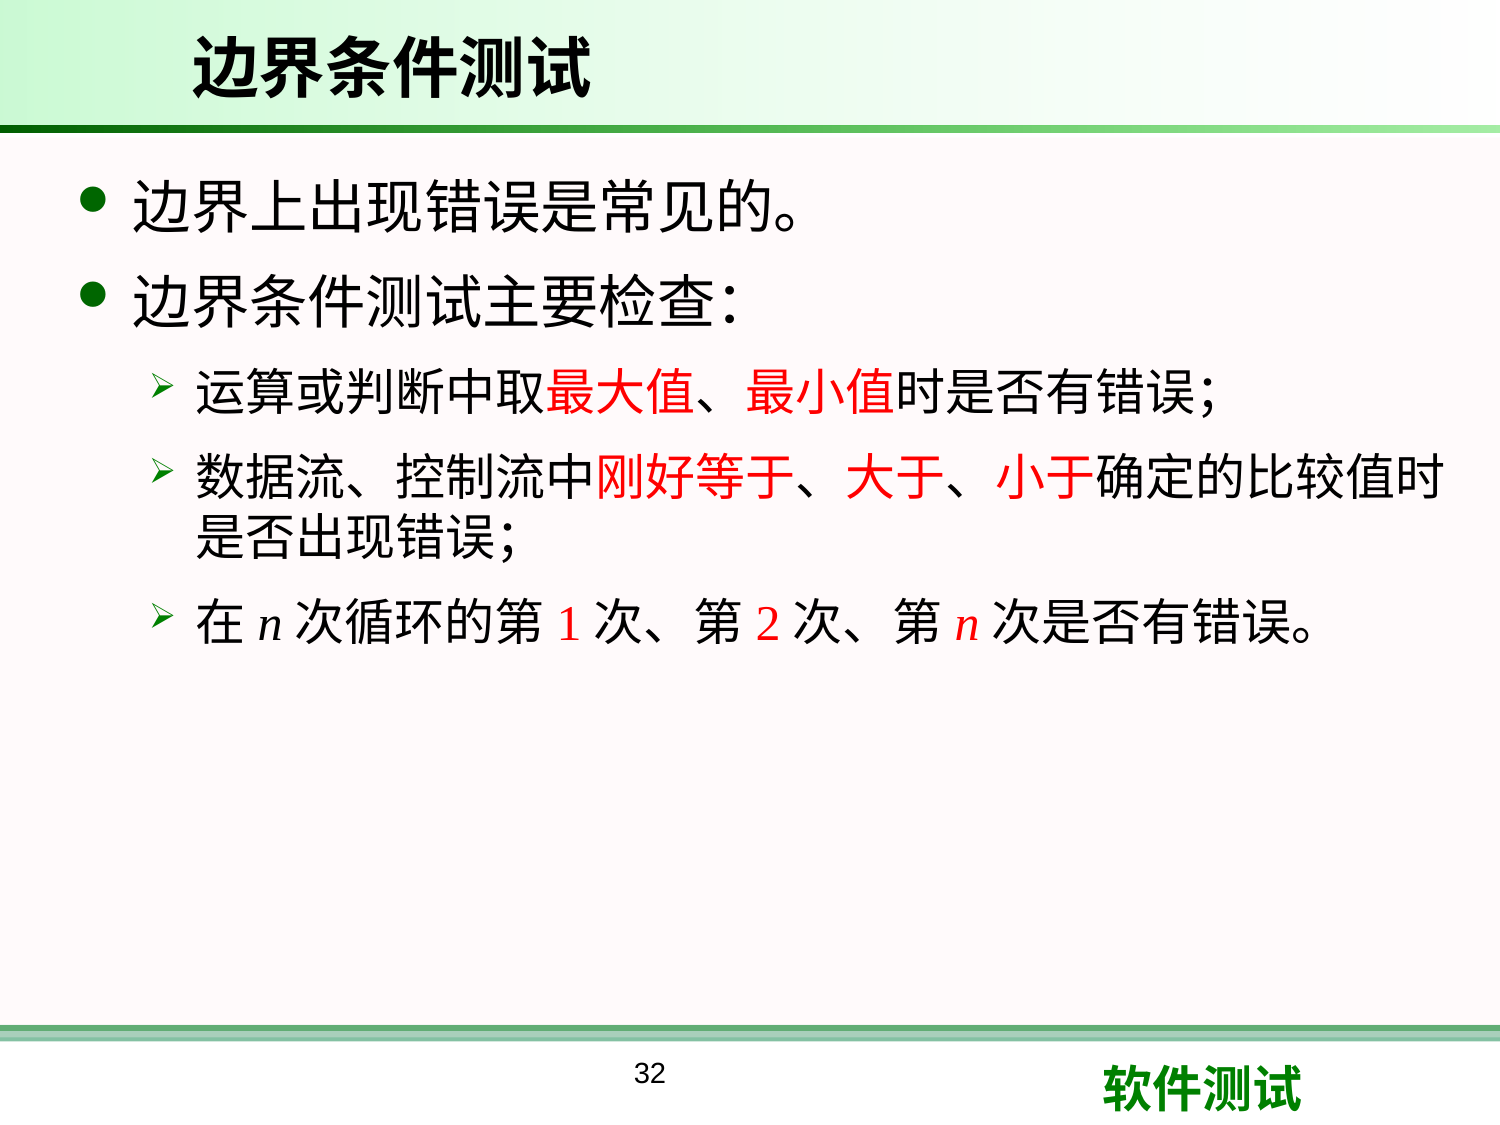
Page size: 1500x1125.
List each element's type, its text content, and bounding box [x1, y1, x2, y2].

list 边界上出现错误是常见的。 边界条件测试主要检查： 运算或判断中取最大值、最小值时是否有错误； 数据流、控制流中刚好等于、大于、小于确定的比较值时是否出现错误； 在n次循环的第1次、第2次、第n次是否有错误。 [58, 162, 1463, 1001]
title 边界条件测试 [176, 12, 1223, 119]
footer 32 [412, 1046, 888, 1125]
